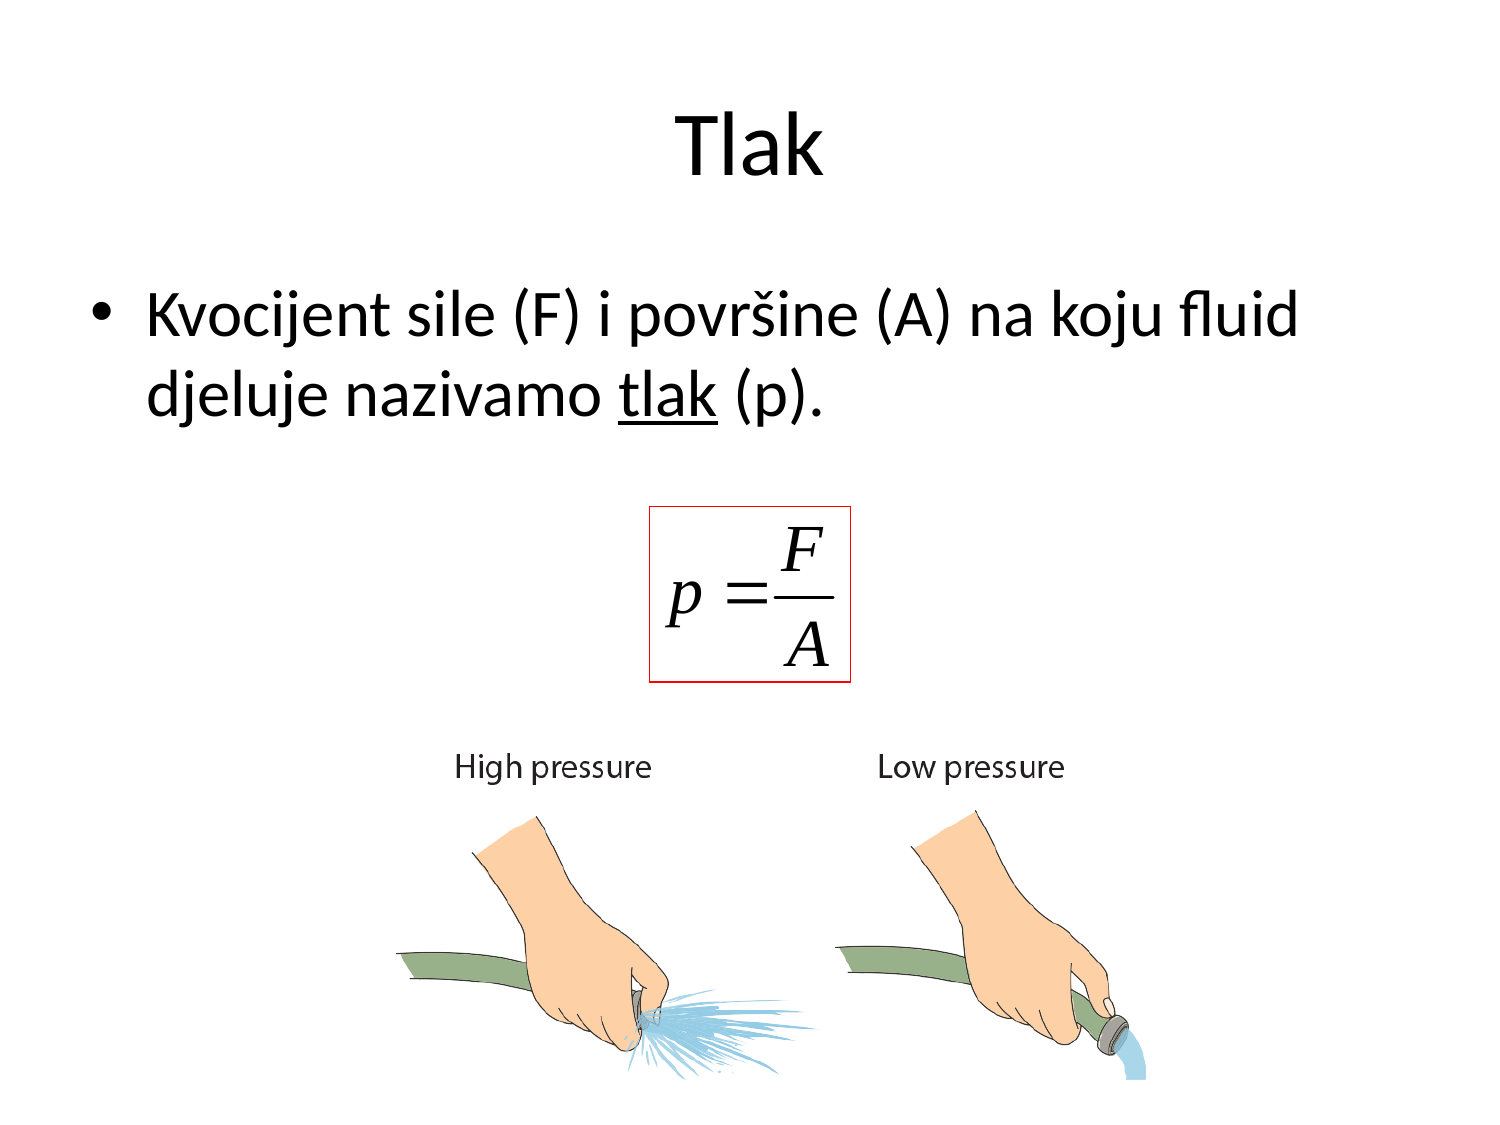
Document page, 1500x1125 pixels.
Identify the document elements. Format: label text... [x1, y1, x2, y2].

picture [395, 748, 1146, 1081]
list Kvocijent sile (F) i površine (A) na koju fluid djeluje nazivamo tlak (p). [75, 262, 1425, 469]
title Tlak [75, 45, 1425, 233]
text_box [650, 507, 850, 682]
